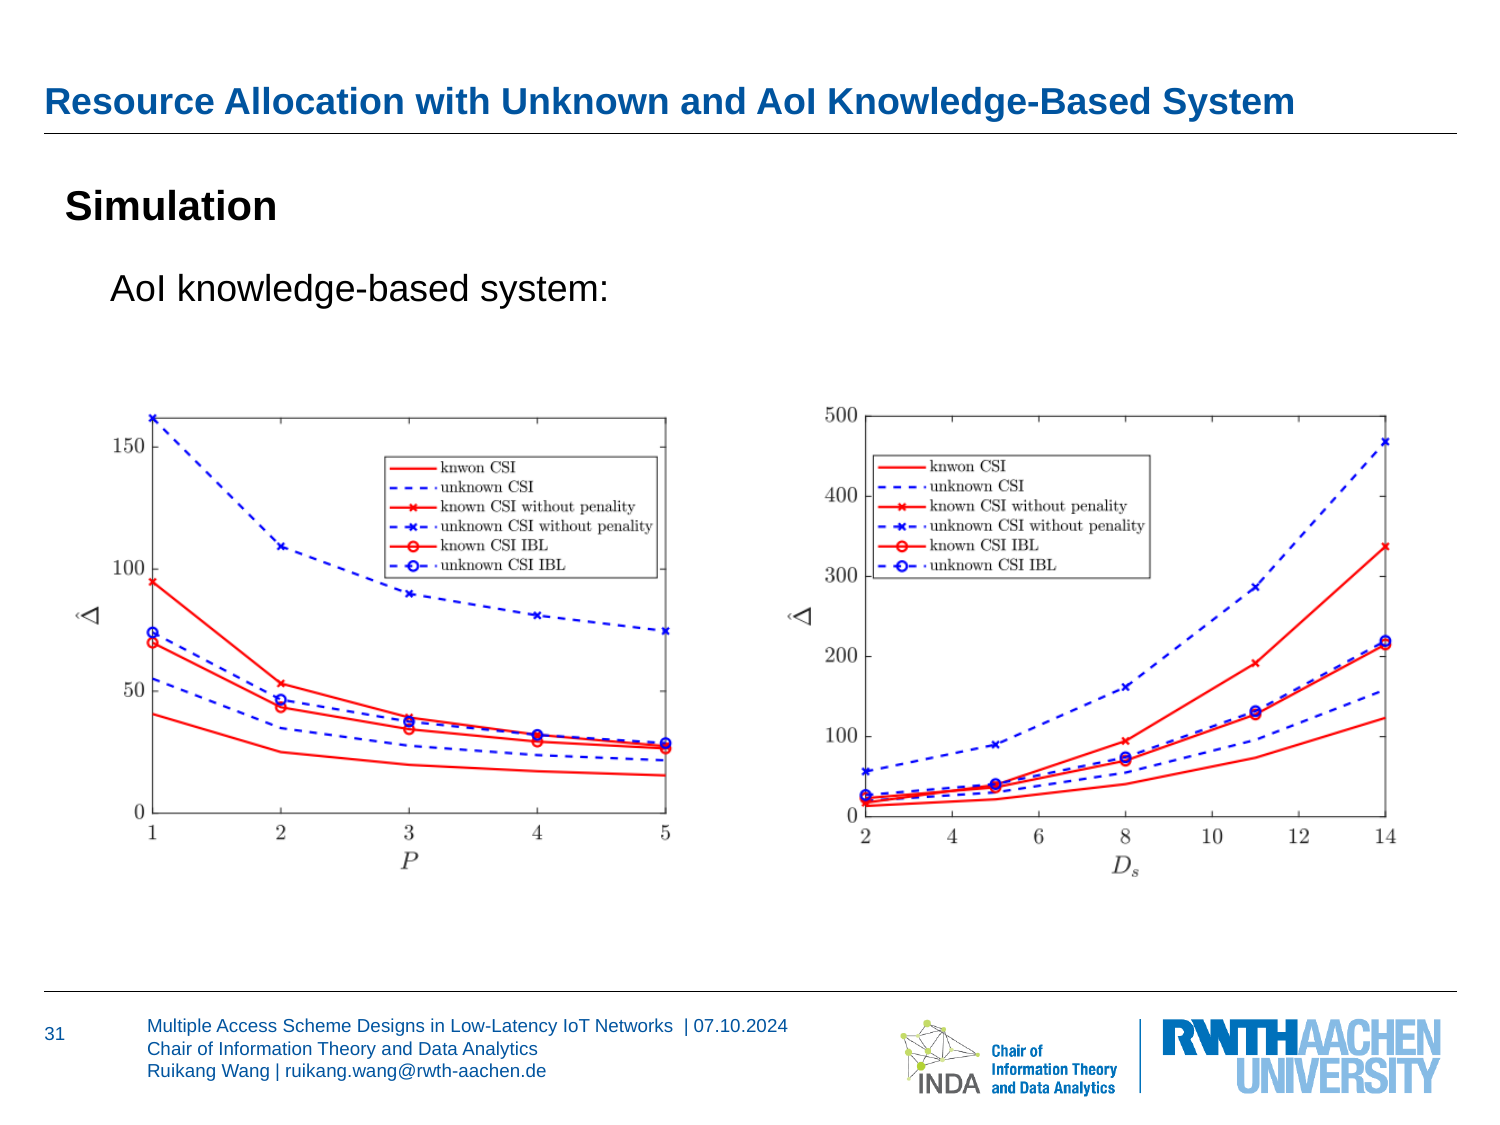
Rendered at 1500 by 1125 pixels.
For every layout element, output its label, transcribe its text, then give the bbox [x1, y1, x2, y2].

text_box Simulation [0, 171, 1203, 237]
picture [786, 390, 1408, 886]
picture [73, 400, 679, 876]
text_box AoI knowledge-based system: [95, 256, 625, 317]
picture [885, 997, 1458, 1111]
